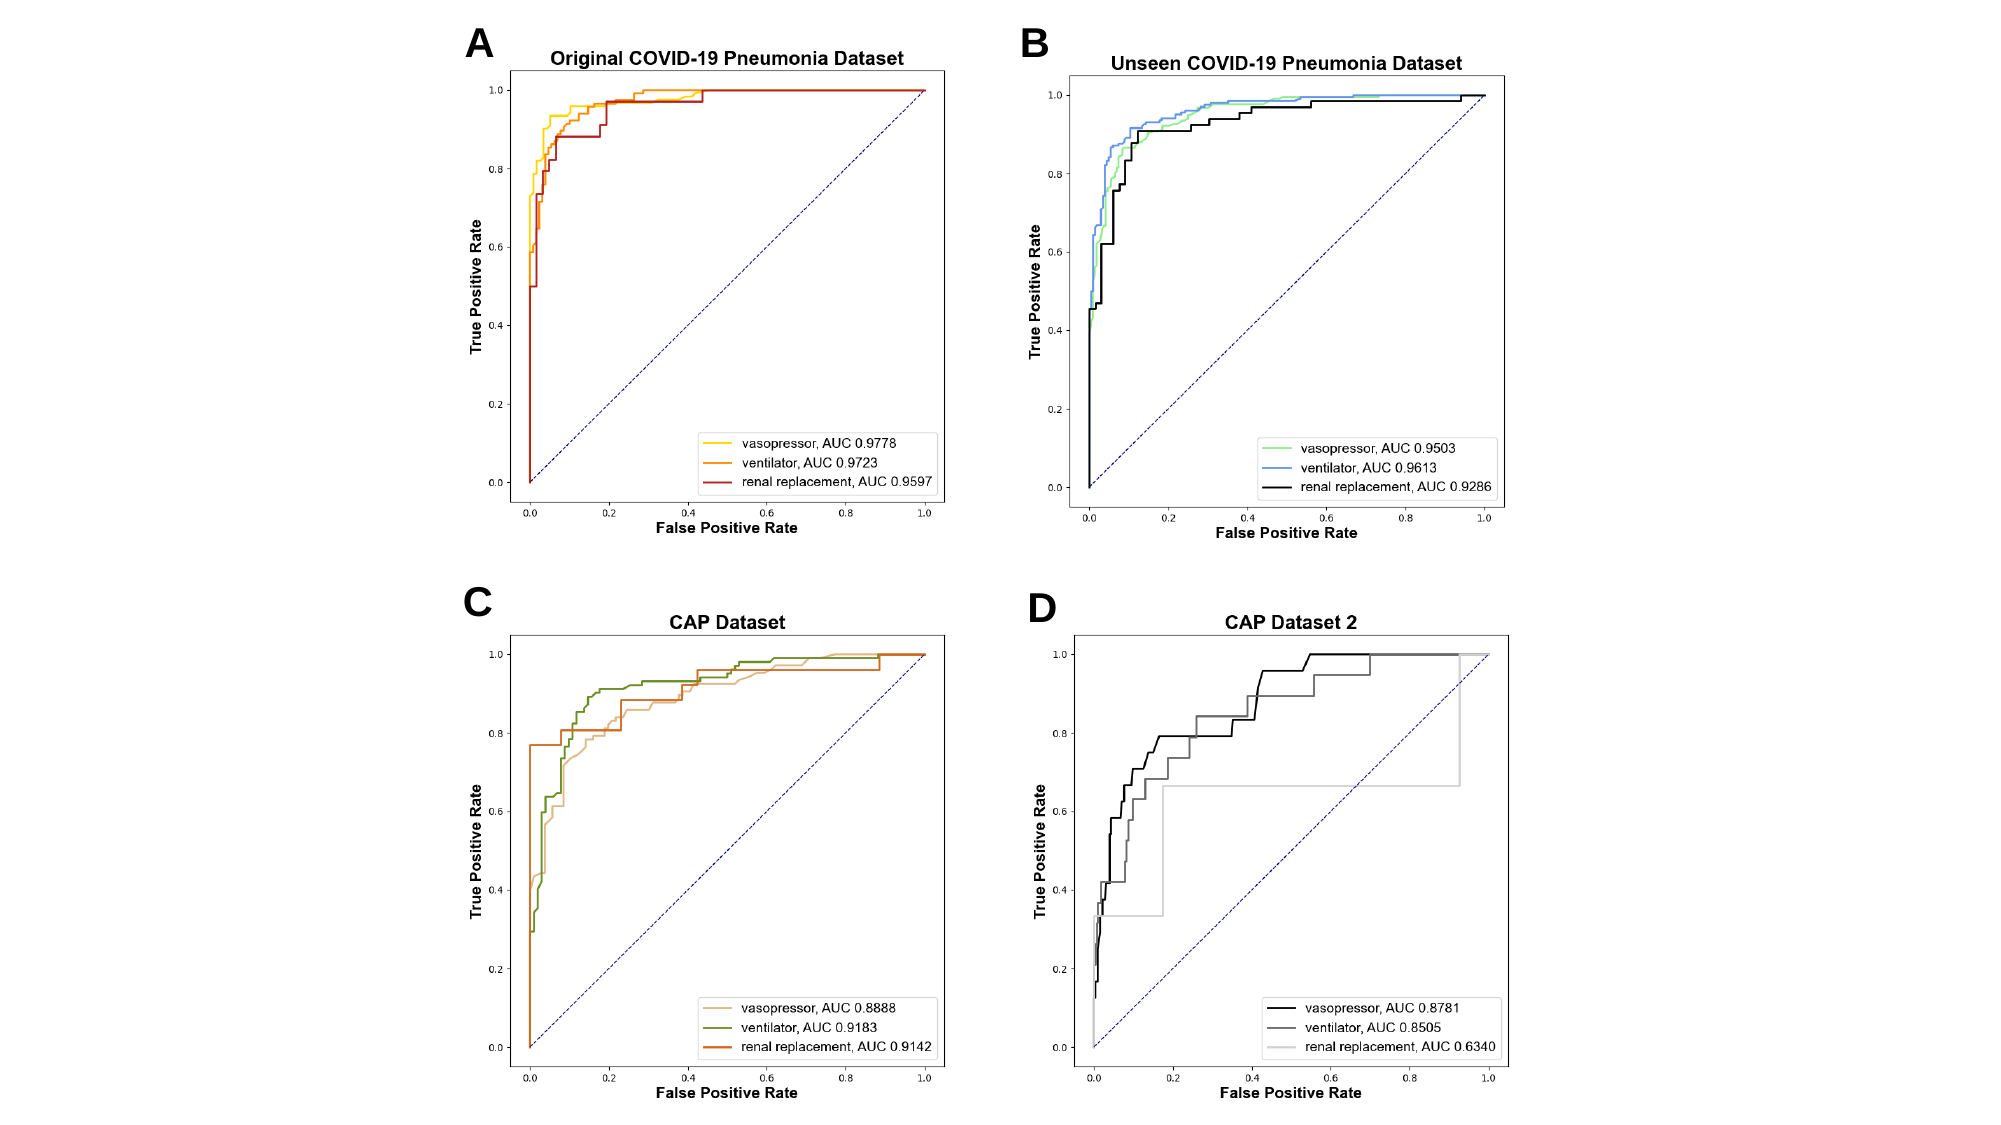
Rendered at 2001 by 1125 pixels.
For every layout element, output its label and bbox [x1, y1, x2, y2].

text_box [440, 3, 1564, 1125]
